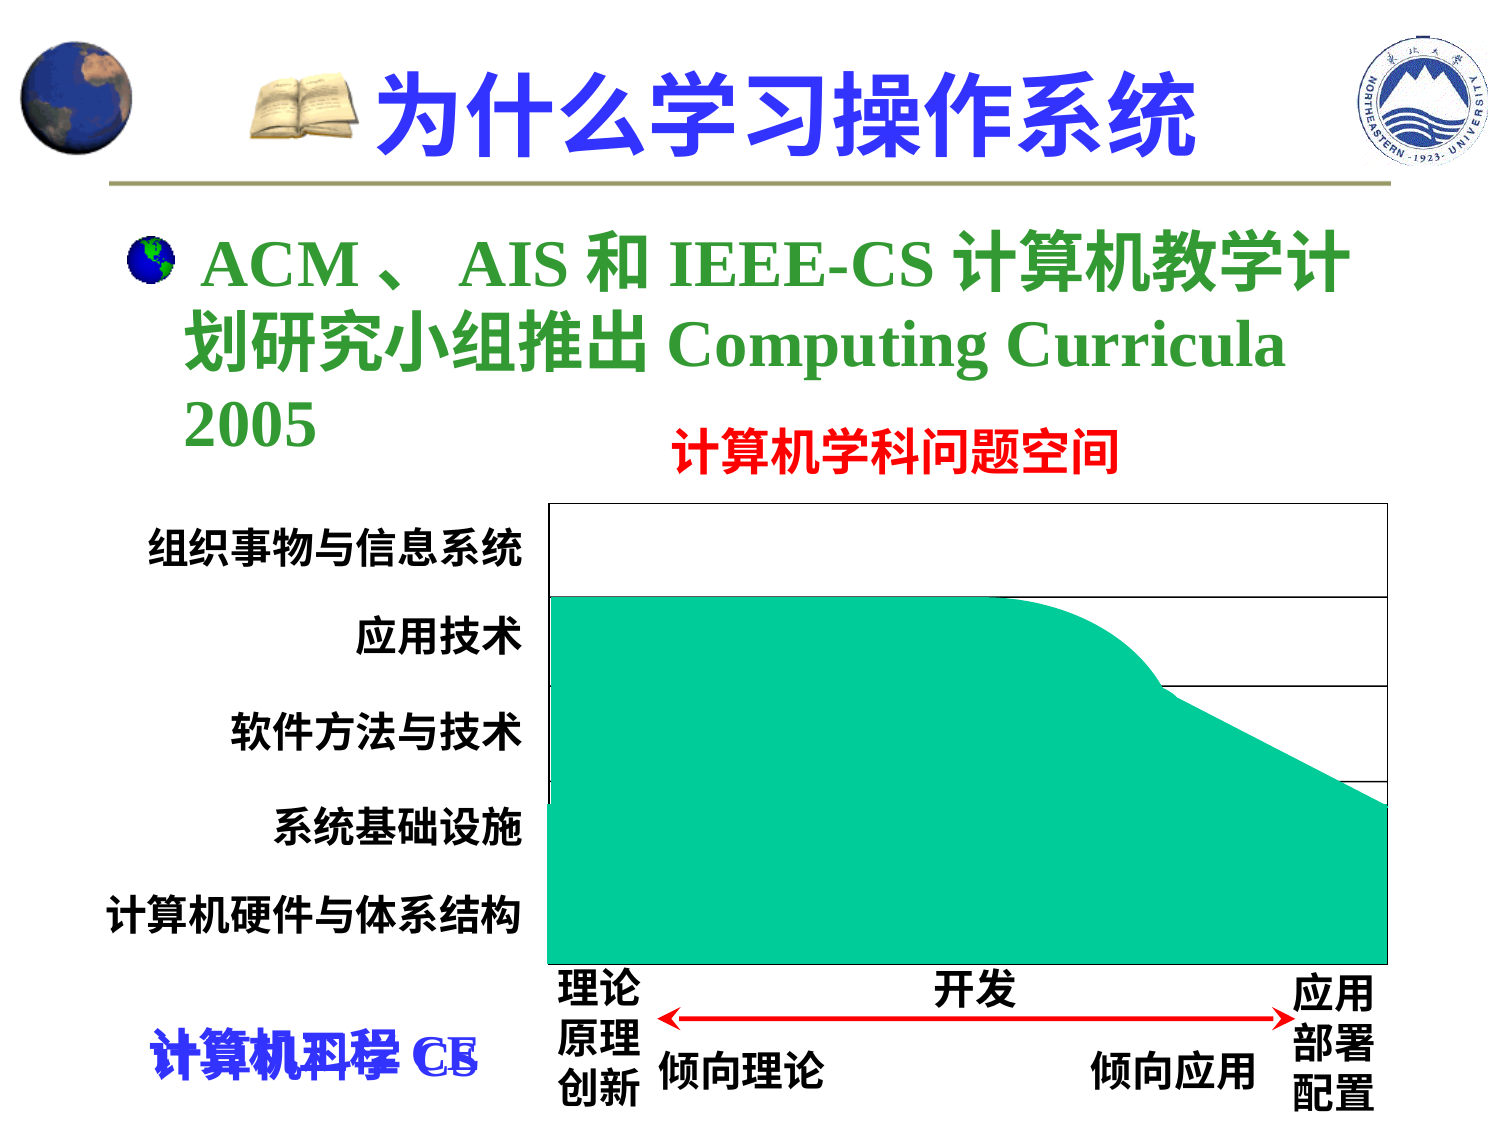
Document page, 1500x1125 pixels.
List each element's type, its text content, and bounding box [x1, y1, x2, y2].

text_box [88, 413, 1400, 1125]
picture [127, 236, 175, 284]
picture [242, 42, 363, 142]
picture [109, 175, 1391, 191]
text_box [134, 663, 1389, 1089]
list ACM、AIS和IEEE-CS计算机教学计划研究小组推出Computing Curricula 2005 [112, 212, 1413, 398]
picture [0, 37, 138, 161]
picture [1352, 33, 1490, 171]
title 为什么学习操作系统 [148, 37, 1424, 188]
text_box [137, 1089, 1178, 1095]
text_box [137, 597, 1178, 663]
